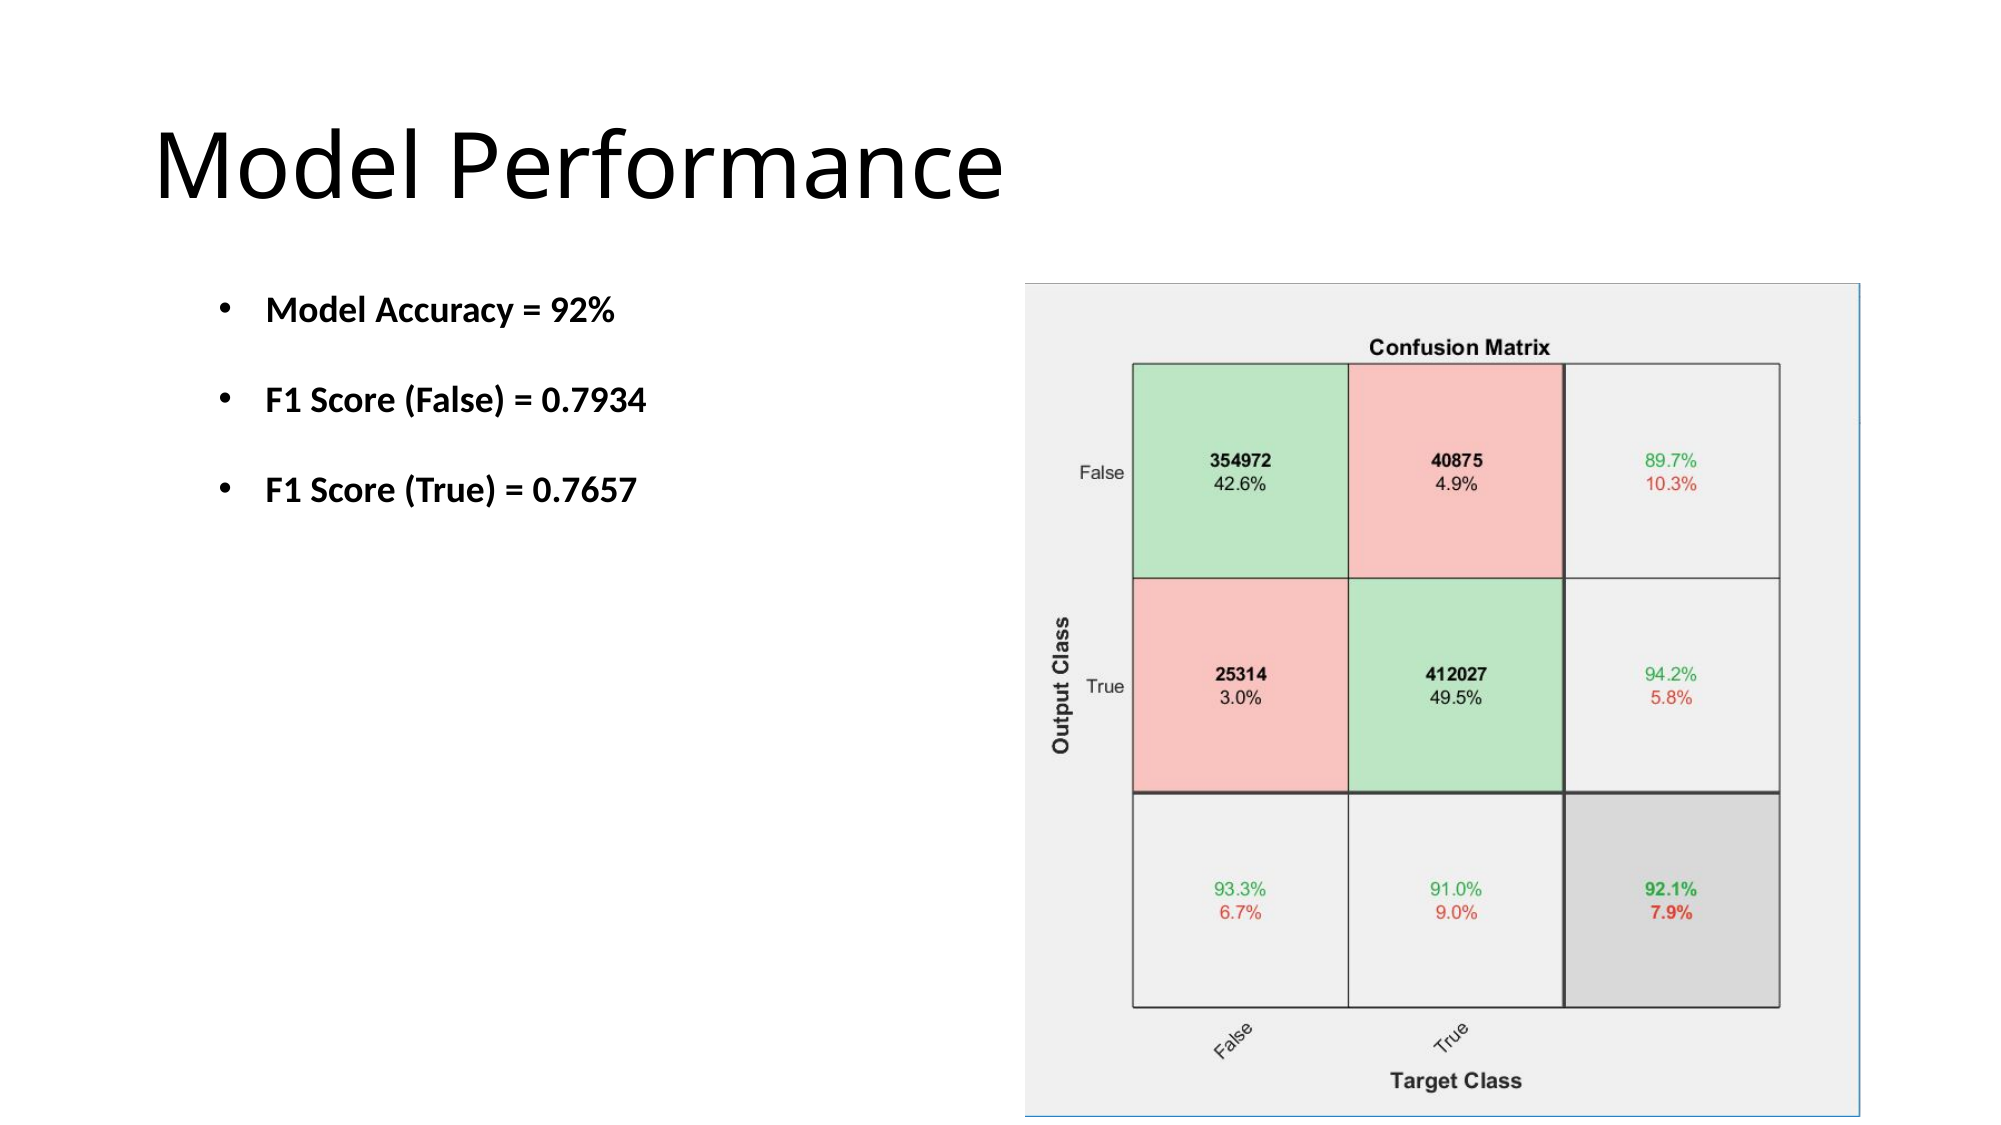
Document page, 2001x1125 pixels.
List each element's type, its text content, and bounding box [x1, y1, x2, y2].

text_box Model Accuracy = 92% F1 Score (False) = 0.7934 F1 Score (True) = 0.7657 [203, 277, 778, 518]
picture [1024, 283, 1861, 1117]
title Model Performance [137, 59, 1863, 278]
